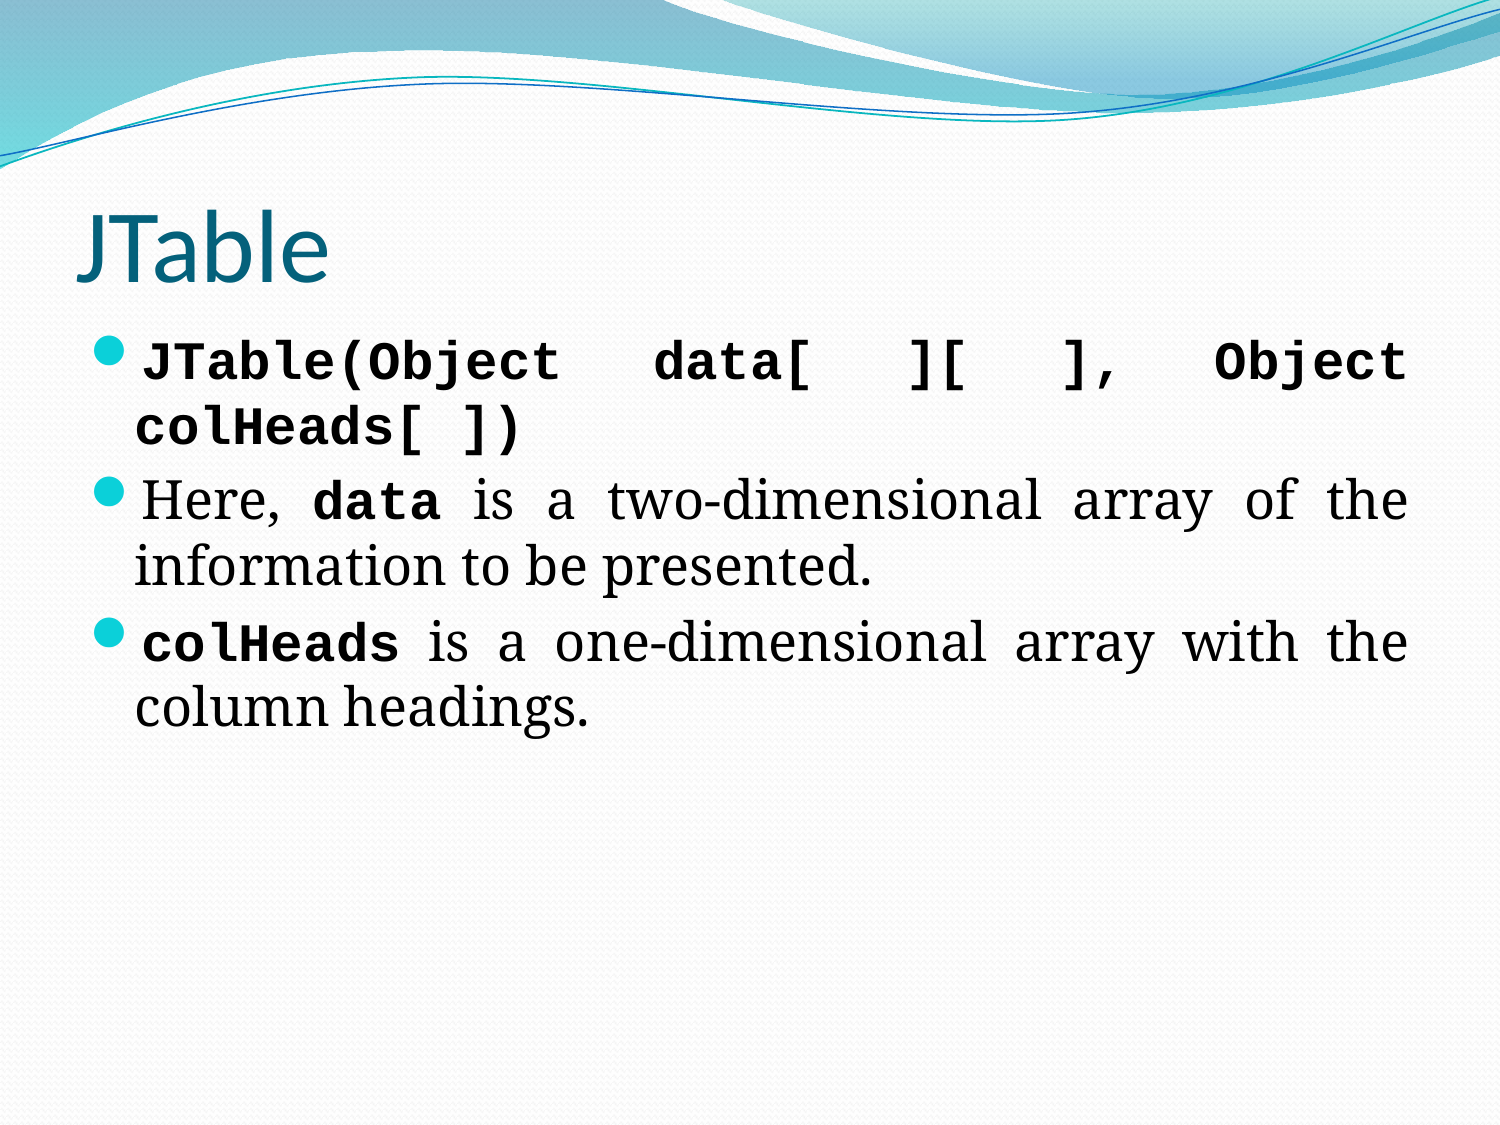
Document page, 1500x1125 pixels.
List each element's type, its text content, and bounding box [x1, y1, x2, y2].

list JTable(Object data[ ][ ], Object colHeads[ ]) Here, data is a two-dimensional array of the information to be presented. colHeads is a one-dimensional array with the column headings. [75, 317, 1425, 1038]
title JTable [75, 115, 1425, 303]
